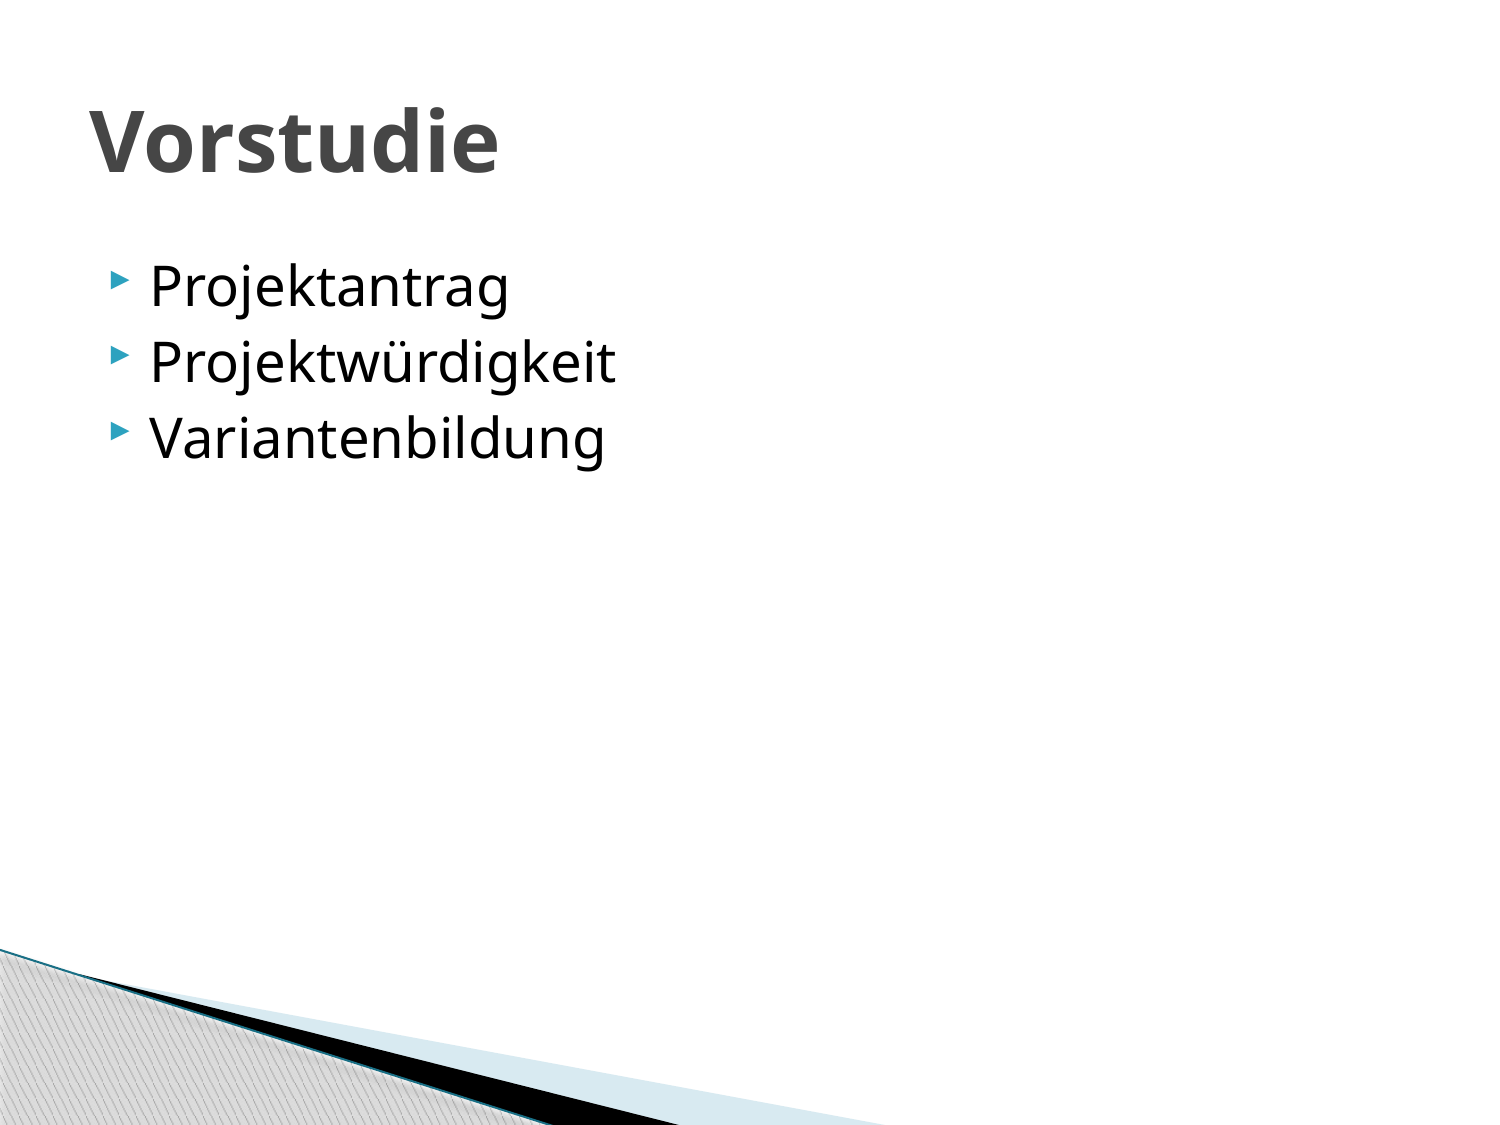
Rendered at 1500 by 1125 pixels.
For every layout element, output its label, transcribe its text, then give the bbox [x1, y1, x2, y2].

list Projektantrag Projektwürdigkeit Variantenbildung [75, 243, 1425, 986]
title Vorstudie [75, 45, 1425, 233]
